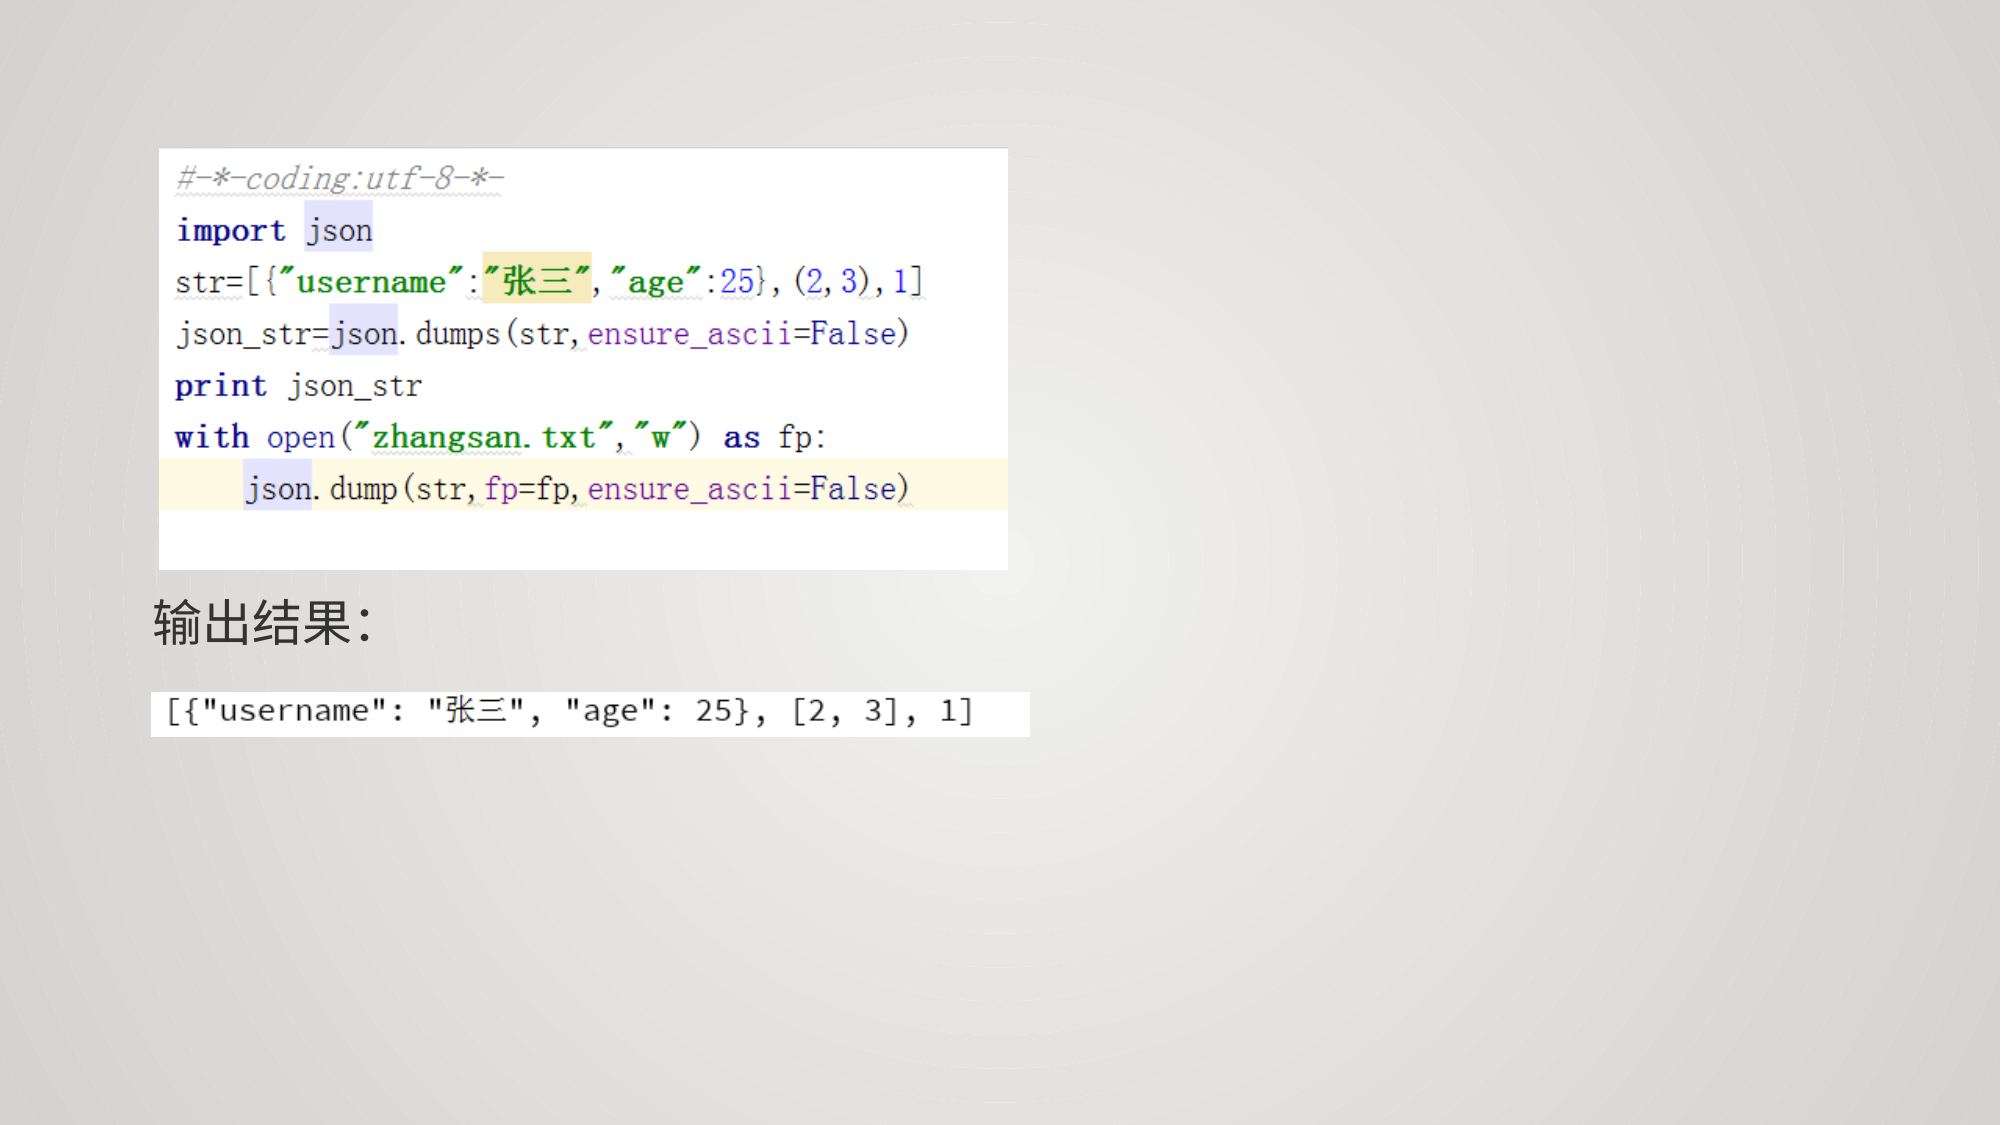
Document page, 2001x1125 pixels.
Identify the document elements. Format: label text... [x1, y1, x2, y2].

picture [151, 692, 1030, 737]
list 输出结果： [137, 590, 1863, 677]
picture [159, 147, 1008, 570]
